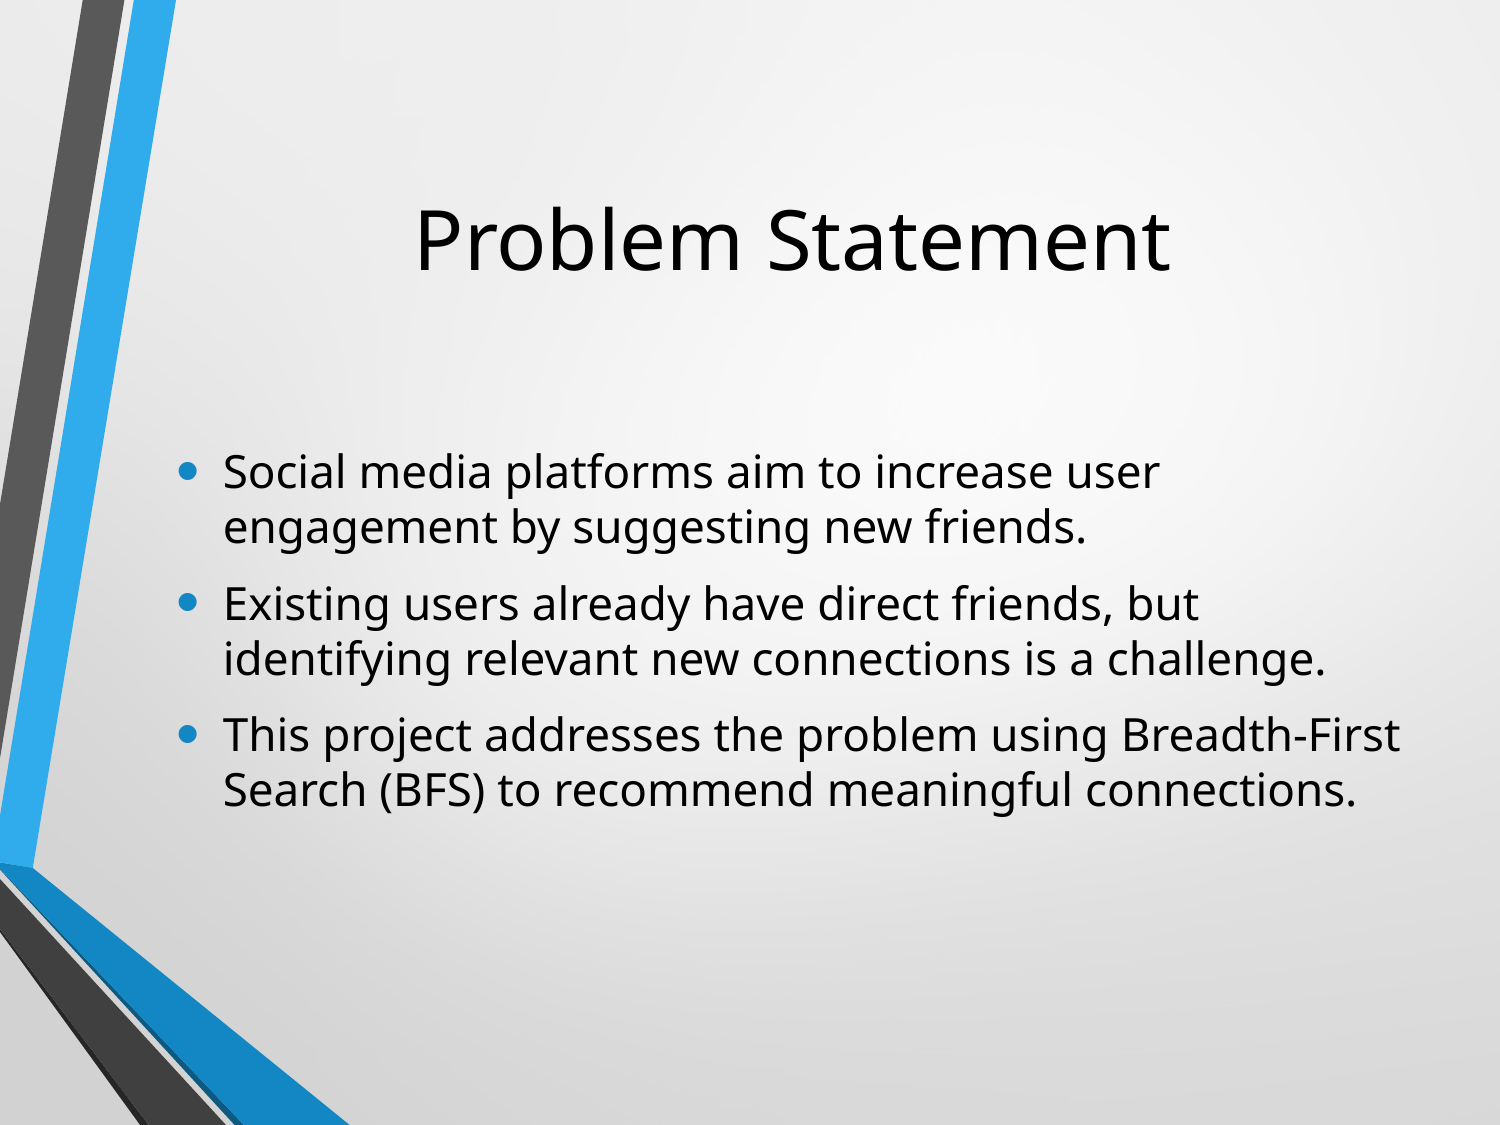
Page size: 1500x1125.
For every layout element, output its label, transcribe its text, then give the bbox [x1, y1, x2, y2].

list Social media platforms aim to increase user engagement by suggesting new friends. Existing users already have direct friends, but identifying relevant new connections is a challenge. This project addresses the problem using Breadth-First Search (BFS) to recommend meaningful connections. [161, 326, 1425, 933]
title Problem Statement [161, 75, 1425, 326]
